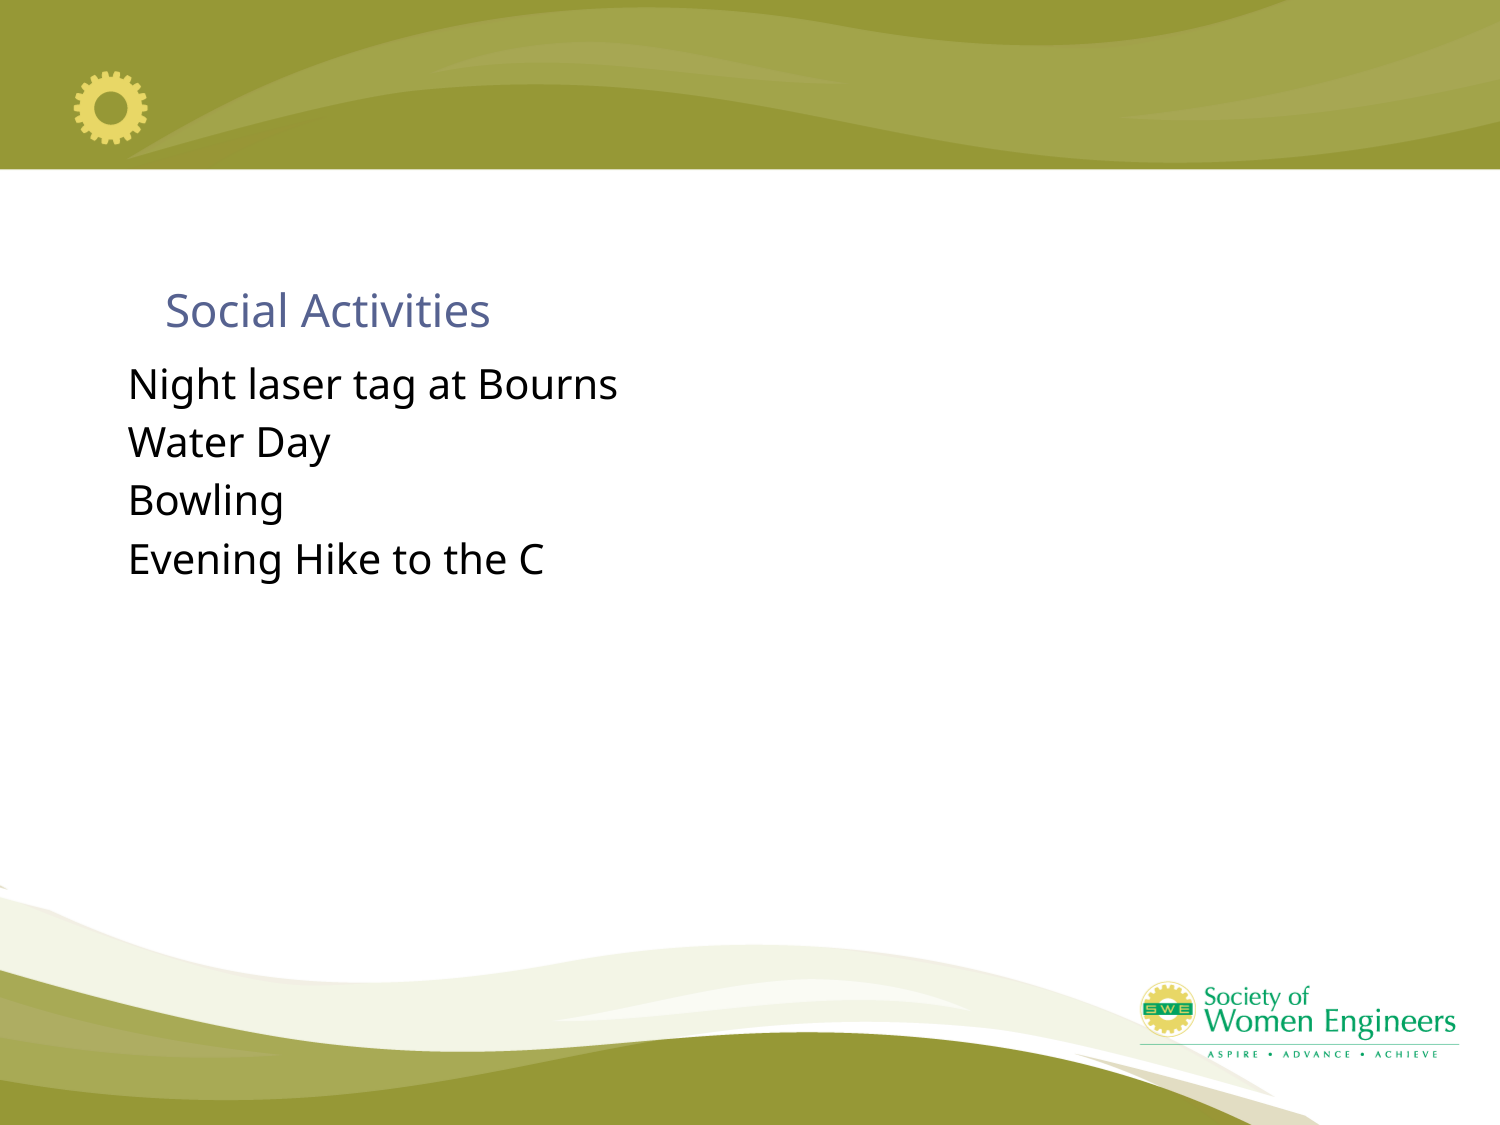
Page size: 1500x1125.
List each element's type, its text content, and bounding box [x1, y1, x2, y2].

picture [0, 0, 1500, 1125]
list Night laser tag at Bourns Water Day Bowling Evening Hike to the C [112, 349, 1463, 963]
list Social Activities [149, 274, 976, 349]
